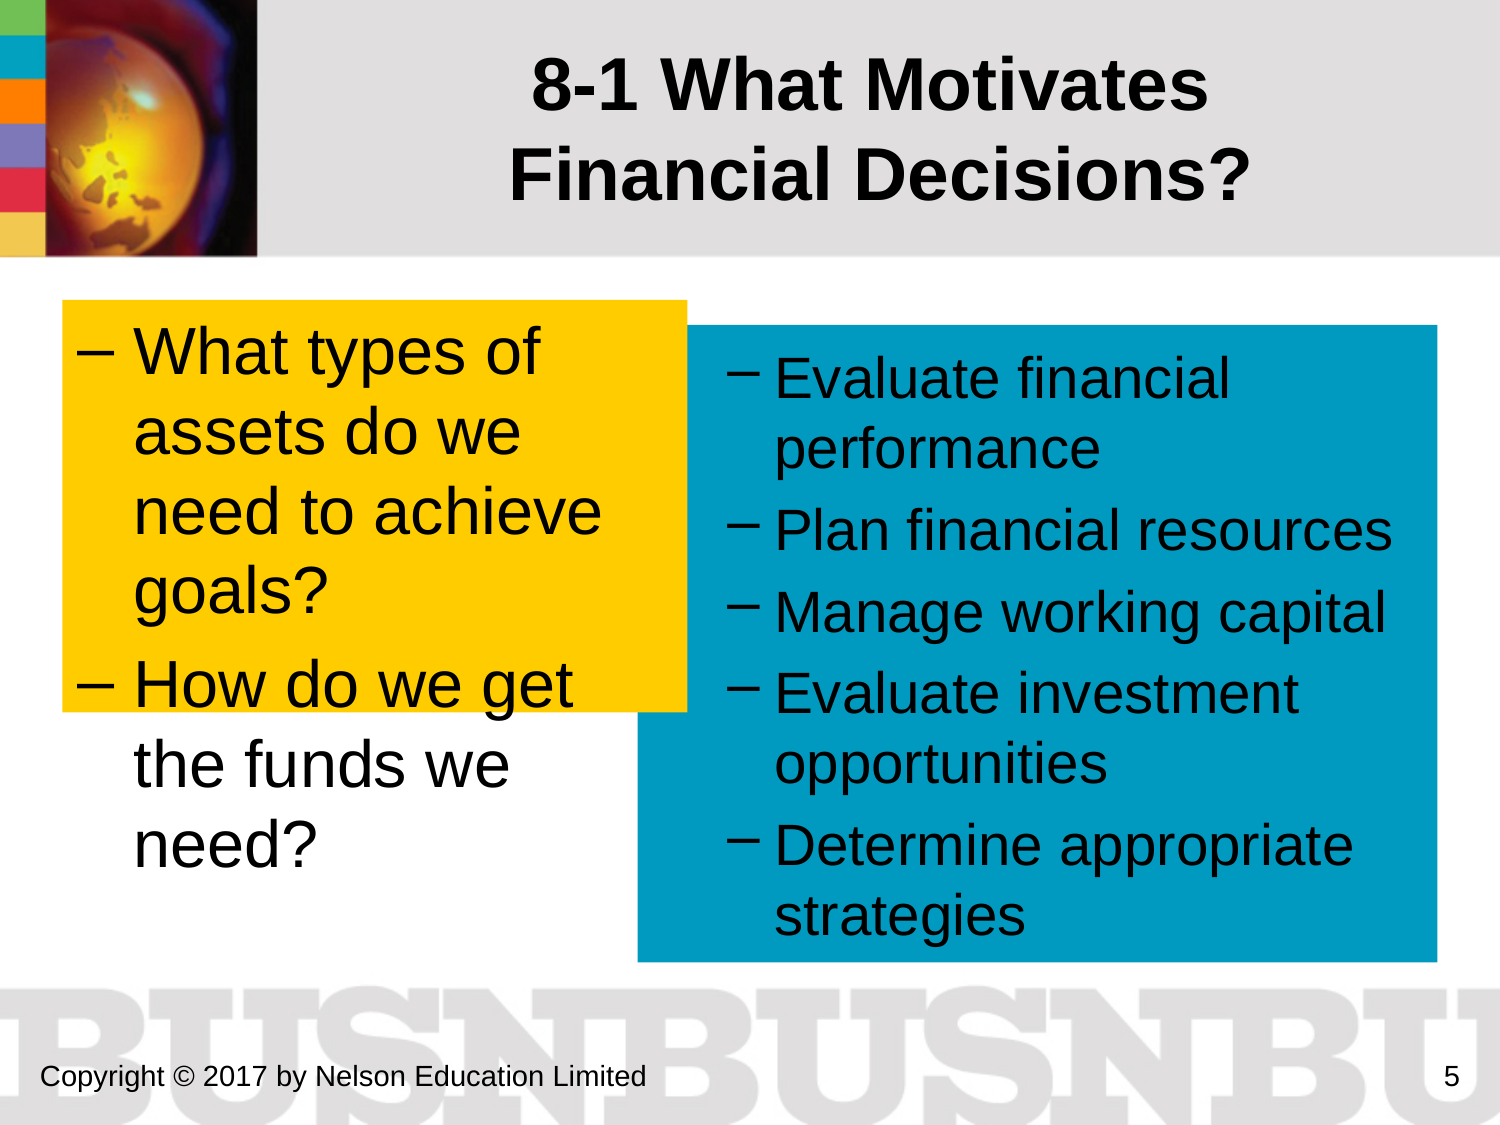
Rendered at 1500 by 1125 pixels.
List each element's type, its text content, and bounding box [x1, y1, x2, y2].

title 8-1 What Motivates Financial Decisions? [262, 0, 1500, 251]
slide_number 5 [1162, 1050, 1475, 1125]
footer Copyright © 2017 by Nelson Education Limited [24, 1050, 900, 1125]
list What types of assets do we need to achieve goals? How do we get the funds we need? [62, 299, 688, 713]
text_box Evaluate financial performance Plan financial resources Manage working capital Evaluate investment opportunities Determine appropriate strategies [637, 324, 1438, 963]
picture [0, 0, 1500, 1125]
